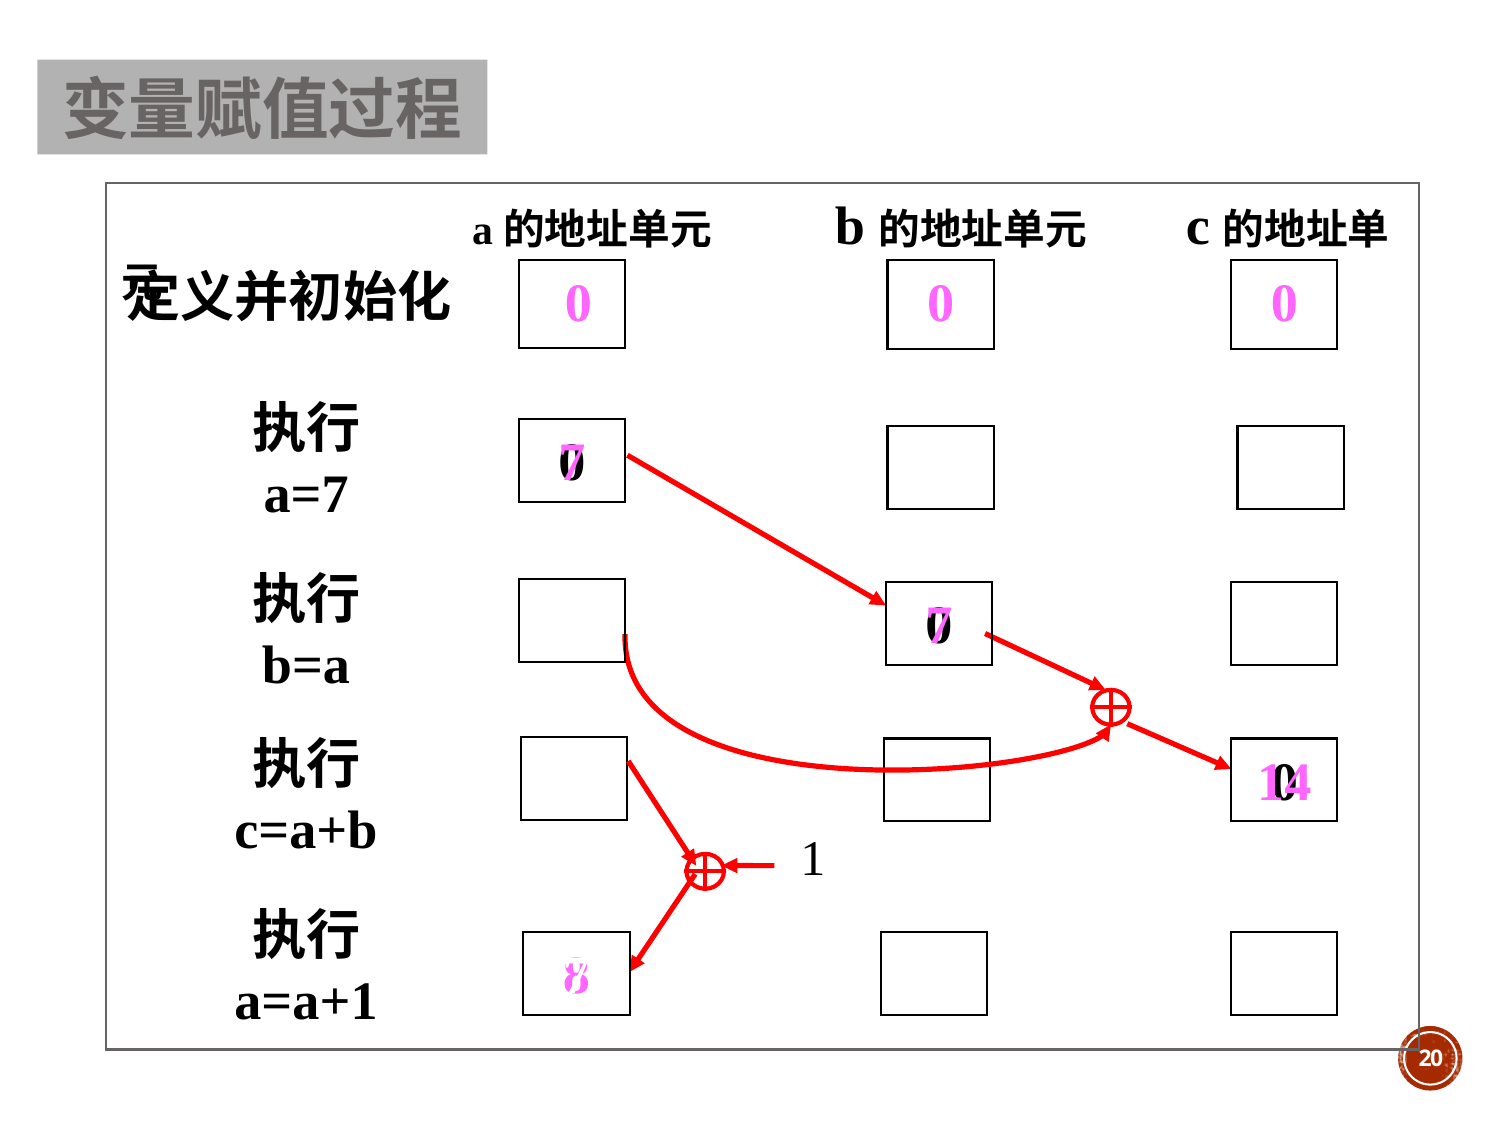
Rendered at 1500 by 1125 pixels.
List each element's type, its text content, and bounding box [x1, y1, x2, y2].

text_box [523, 264, 1334, 346]
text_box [883, 934, 1336, 1013]
text_box 变量赋值过程 [37, 59, 488, 155]
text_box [627, 666, 1229, 769]
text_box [841, 770, 988, 819]
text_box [632, 765, 838, 970]
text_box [522, 579, 1335, 665]
slide_number 20 [1391, 1028, 1471, 1089]
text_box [632, 428, 1342, 578]
text_box a的地址单元 b的地址单元 c的地址单元 [106, 183, 1419, 1050]
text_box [633, 459, 990, 578]
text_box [524, 739, 630, 819]
